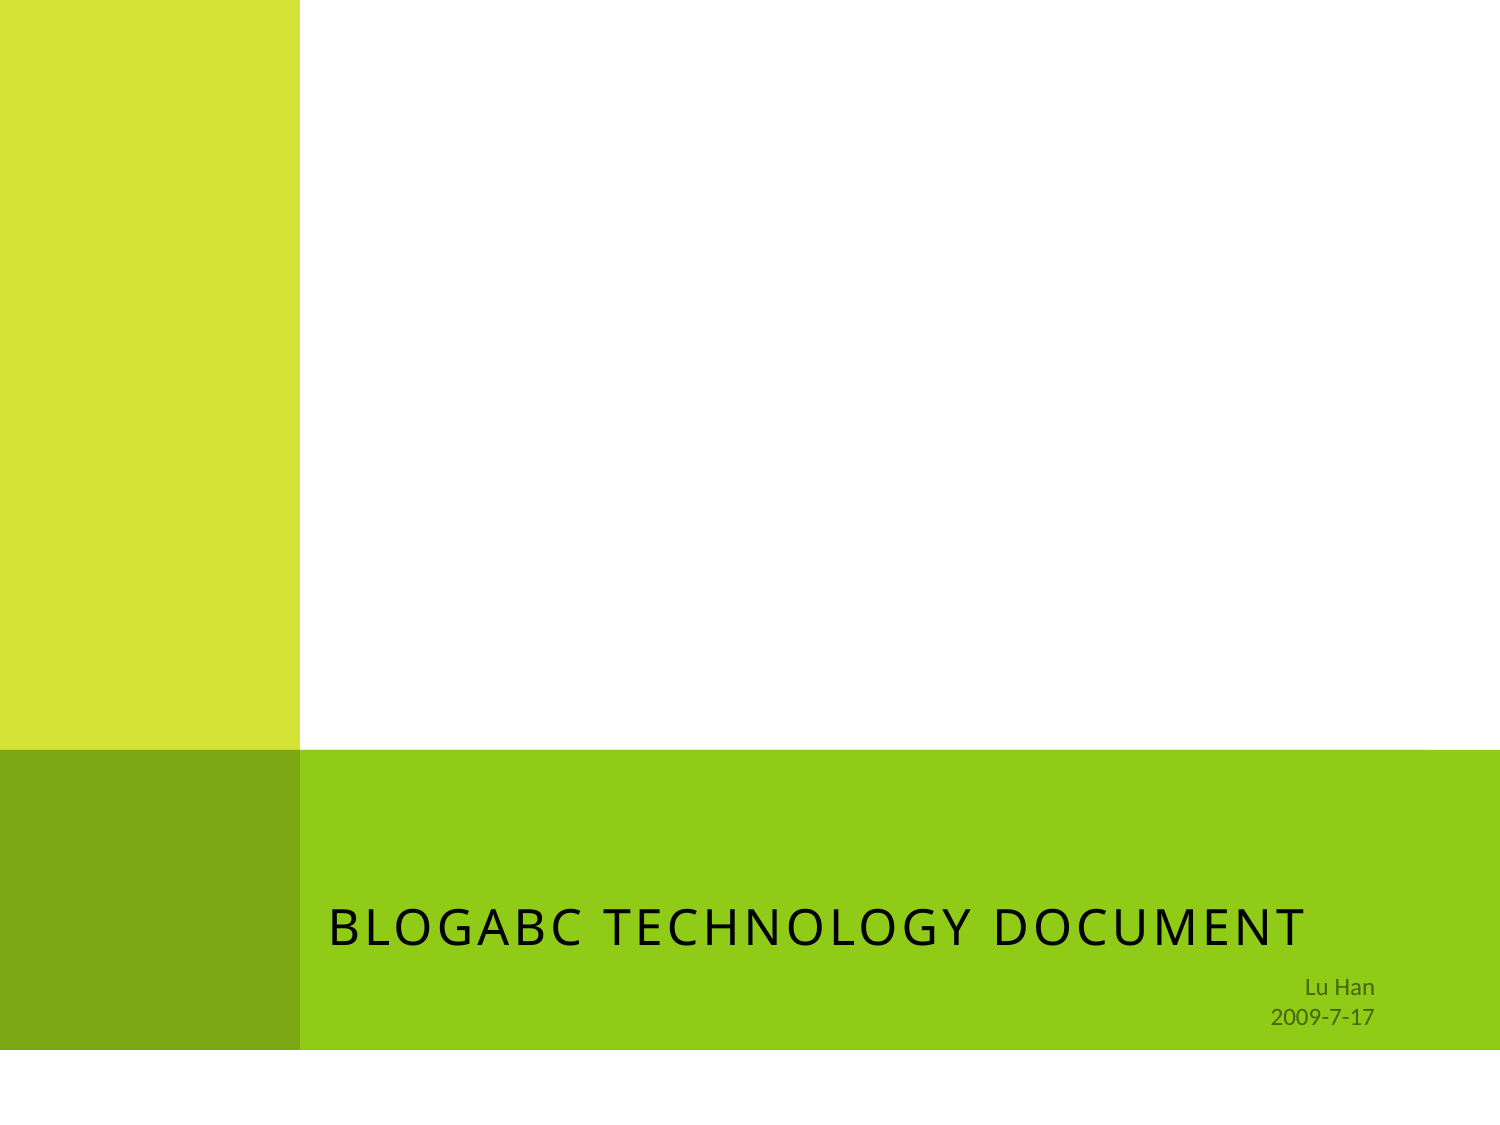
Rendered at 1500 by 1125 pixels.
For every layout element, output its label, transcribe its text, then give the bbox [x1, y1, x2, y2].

title blogabc Technology Document [312, 762, 1388, 963]
subtitle Lu Han 2009-7-17 [312, 962, 1391, 1038]
